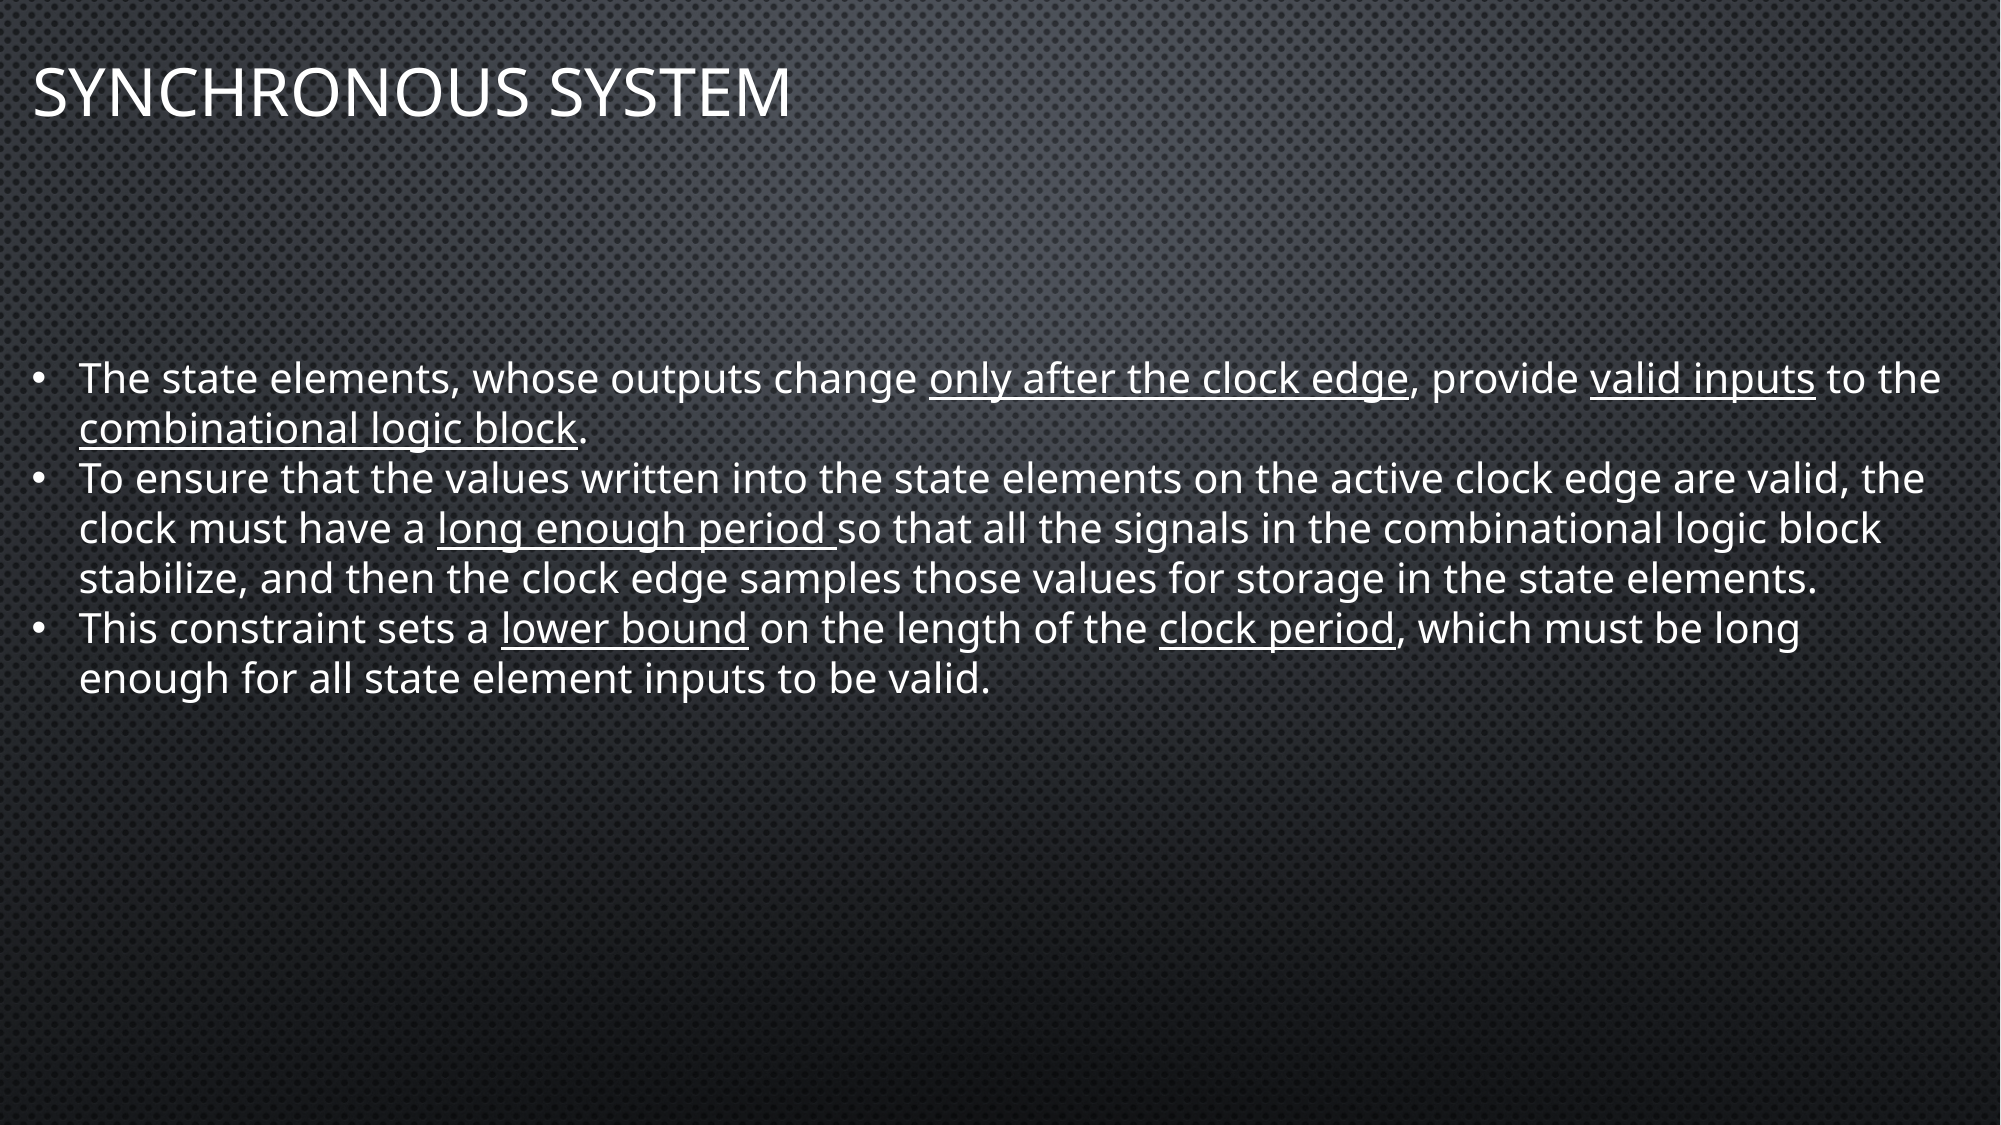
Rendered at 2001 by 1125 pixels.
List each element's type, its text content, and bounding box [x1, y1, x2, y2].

title Synchronous system [17, 12, 1642, 247]
text_box The state elements, whose outputs change only after the clock edge, provide valid inputs to the combinational logic block. To ensure that the values written into the state elements on the active clock edge are valid, the clock must have a long enough period so that all the signals in the combinational logic block stabilize, and then the clock edge samples those values for storage in the state elements. This constraint sets a lower bound on the length of the clock period, which must be long enough for all state element inputs to be valid. [16, 344, 1979, 710]
